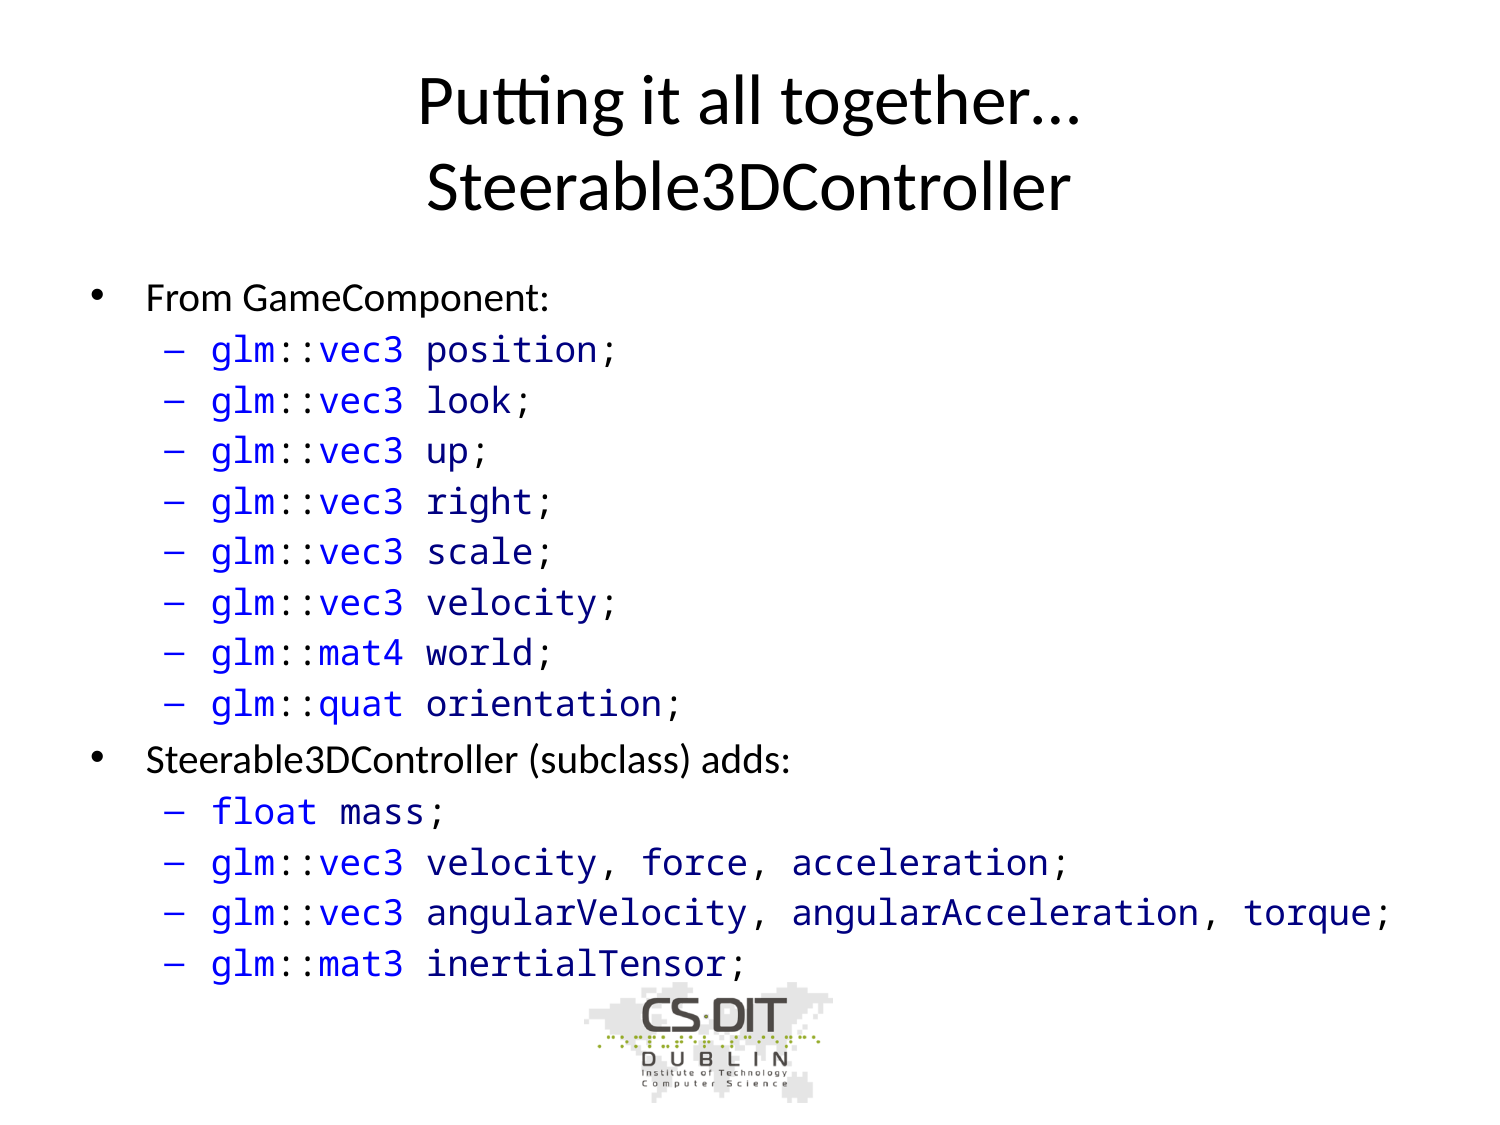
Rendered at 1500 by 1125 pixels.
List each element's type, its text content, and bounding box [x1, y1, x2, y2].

picture [584, 1005, 833, 1103]
title Putting it all together… Steerable3DController [75, 45, 1425, 233]
list From GameComponent: glm::vec3 position; glm::vec3 look; glm::vec3 up; glm::vec3 right; glm::vec3 scale; glm::vec3 velocity; glm::mat4 world; glm::quat orientation; Steerable3DController (subclass) adds: float mass; glm::vec3 velocity, force, acceleration; glm::vec3 angularVelocity, angularAcceleration, torque; glm::mat3 inertialTensor; [75, 262, 1425, 1005]
